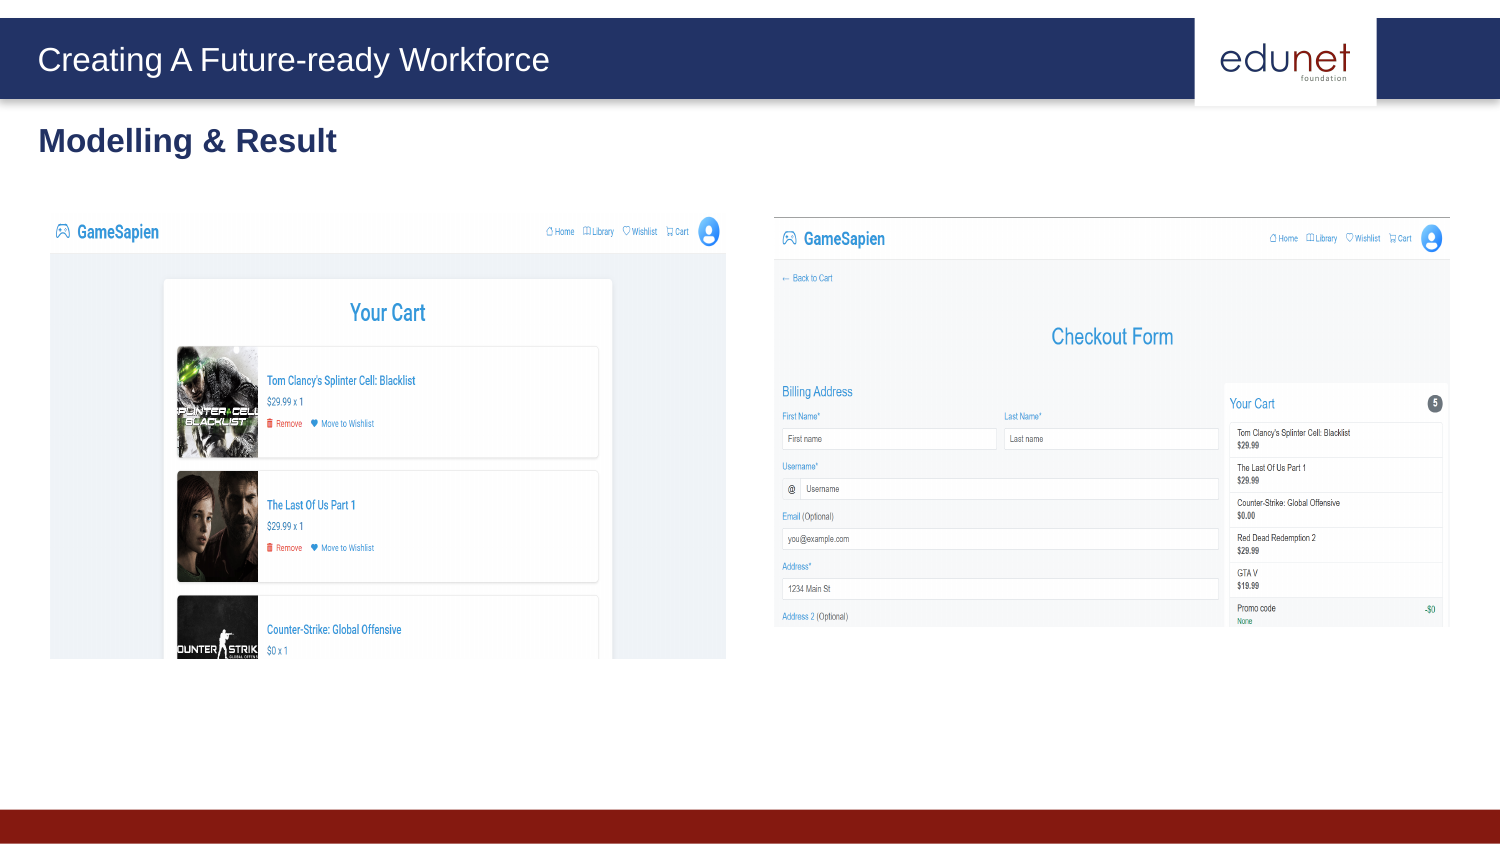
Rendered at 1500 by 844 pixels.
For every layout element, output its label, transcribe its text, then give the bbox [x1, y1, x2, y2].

text_box Modelling & Result [23, 112, 750, 167]
picture [1215, 38, 1356, 86]
picture [773, 217, 1450, 627]
picture [50, 213, 726, 659]
